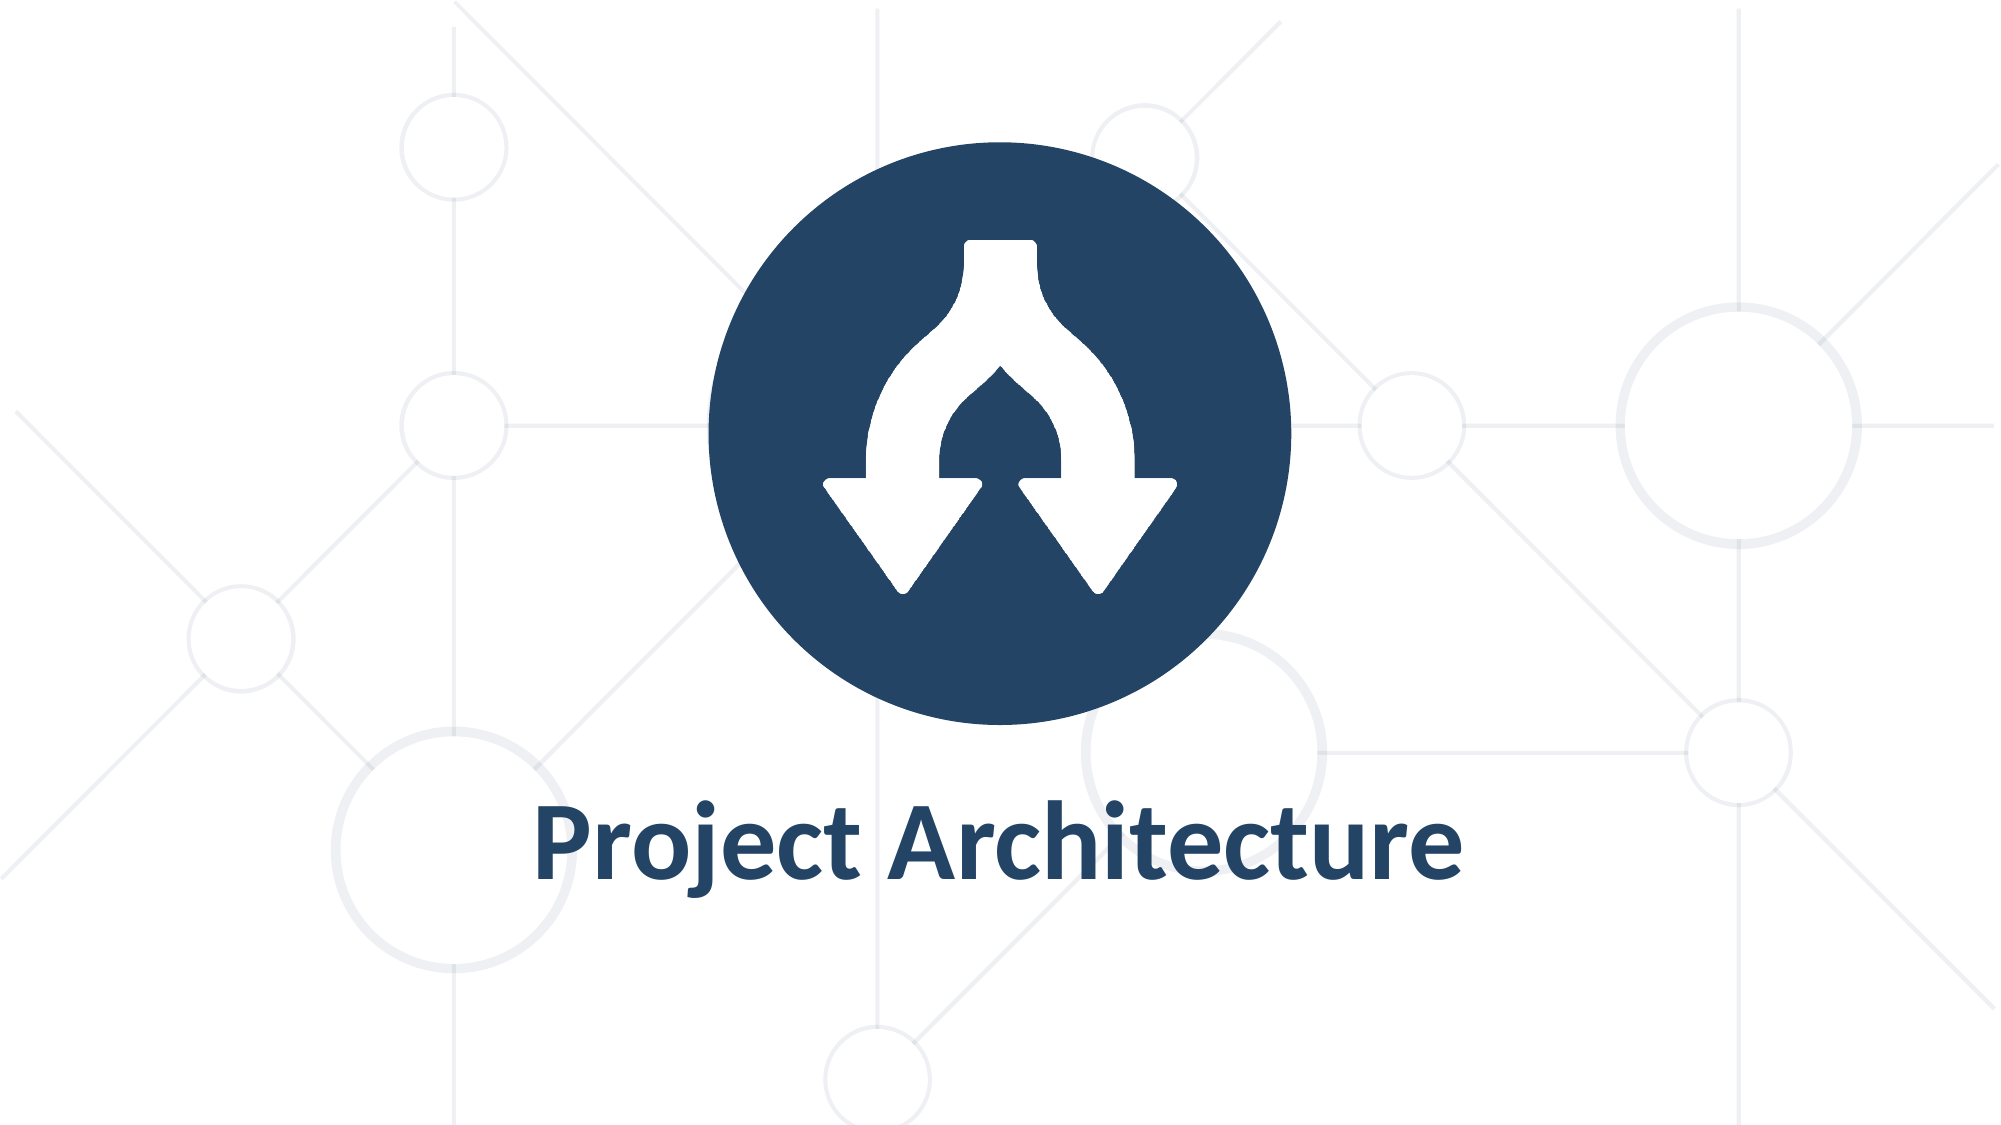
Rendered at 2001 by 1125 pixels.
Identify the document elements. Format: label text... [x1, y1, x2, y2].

title Project Architecture [100, 771, 1900, 898]
picture [823, 240, 1177, 595]
